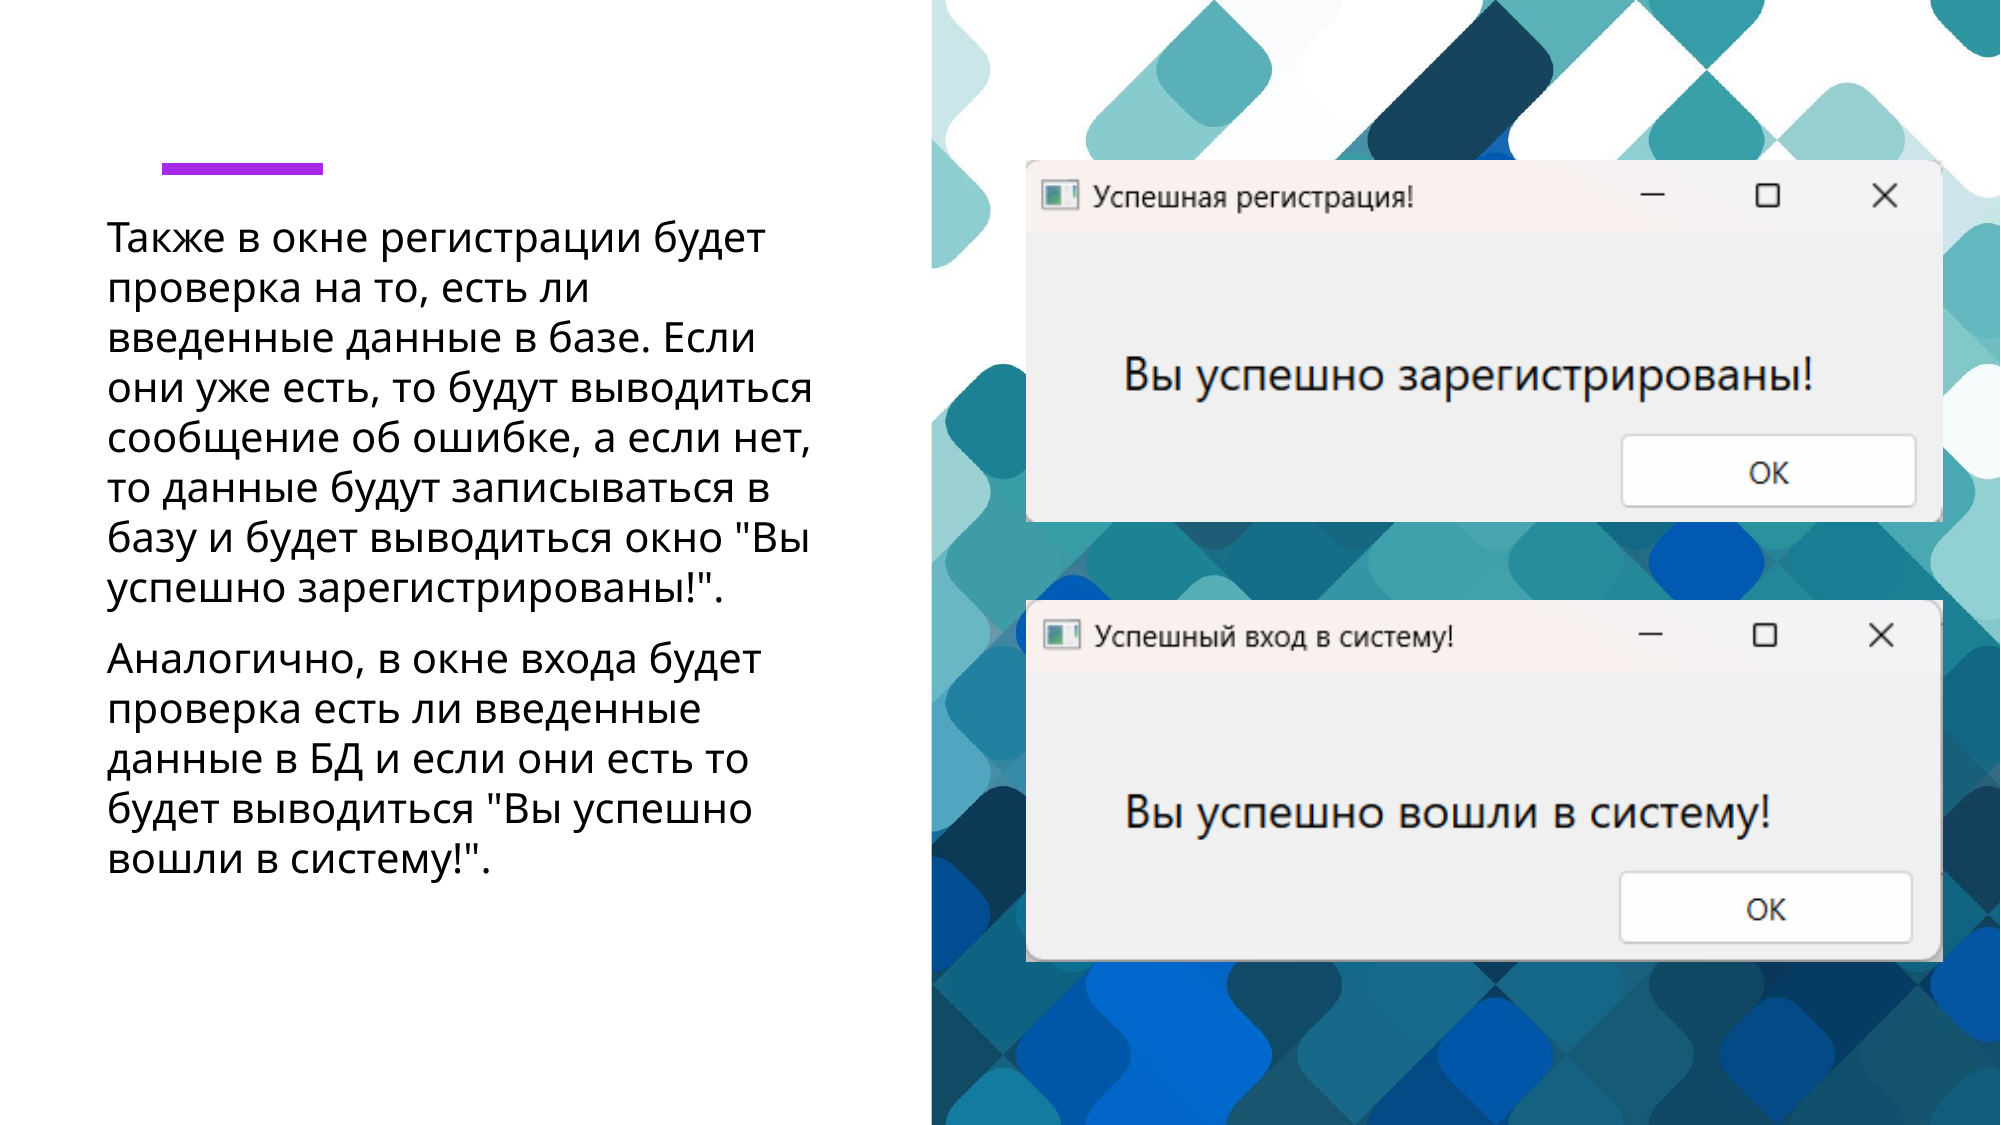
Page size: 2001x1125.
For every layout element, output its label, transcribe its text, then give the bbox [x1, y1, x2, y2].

text_box [0, 0, 931, 1125]
text_box Также в окне регистрации будет проверка на то, есть ли введенные данные в базе. Если они уже есть, то будут выводиться сообщение об ошибке, а если нет, то данные будут записываться в базу и будет выводиться окно "Вы успешно зарегистрированы!". Аналогично, в окне входа будет проверка есть ли введенные данные в БД и если они есть то будет выводиться "Вы успешно вошли в систему!". [91, 203, 841, 975]
picture [931, 0, 2000, 1125]
